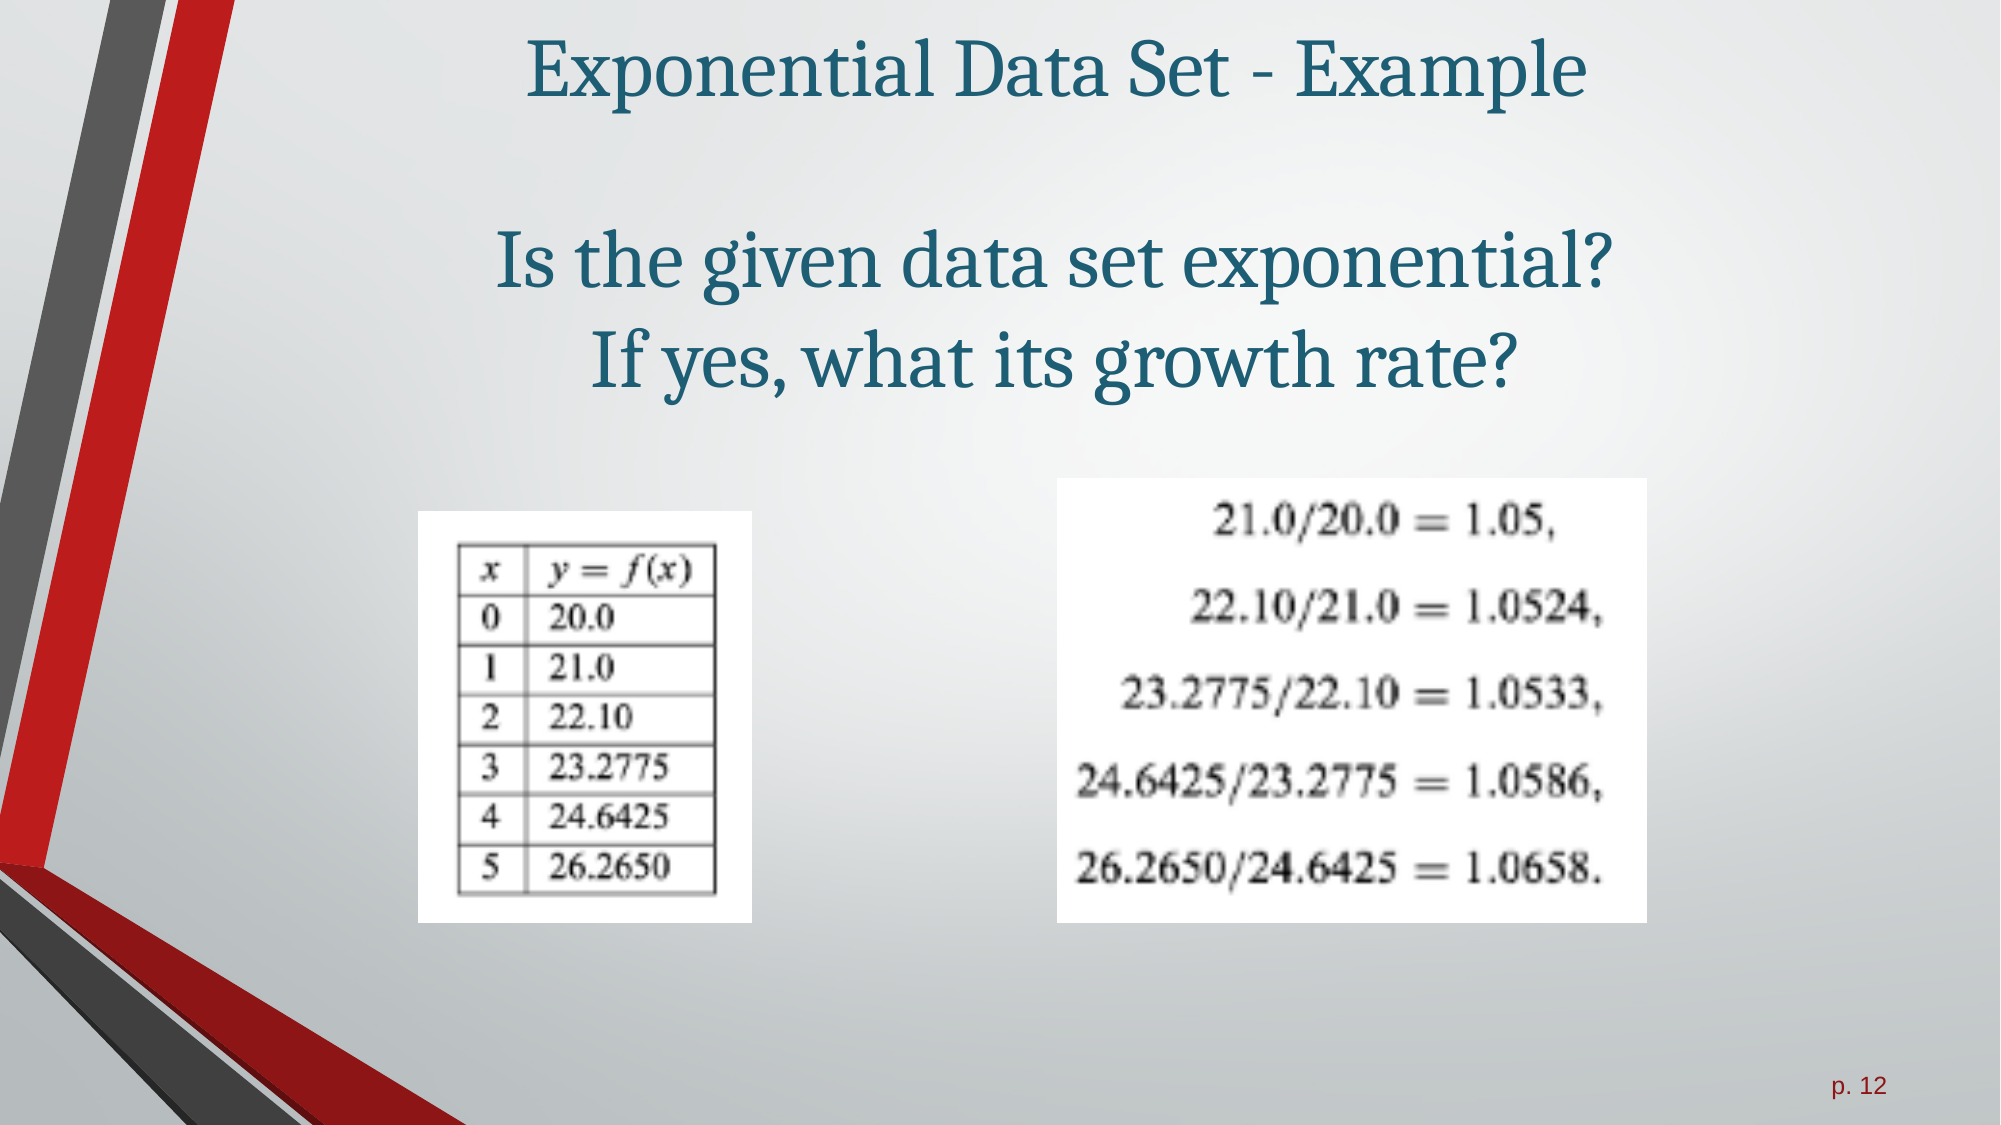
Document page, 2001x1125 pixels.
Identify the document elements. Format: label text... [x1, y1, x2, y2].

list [418, 511, 752, 923]
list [1057, 478, 1648, 923]
text_box Exponential Data Set - Example [214, 0, 1900, 127]
title Is the given data set exponential? If yes, what its growth rate? [214, 160, 1900, 449]
